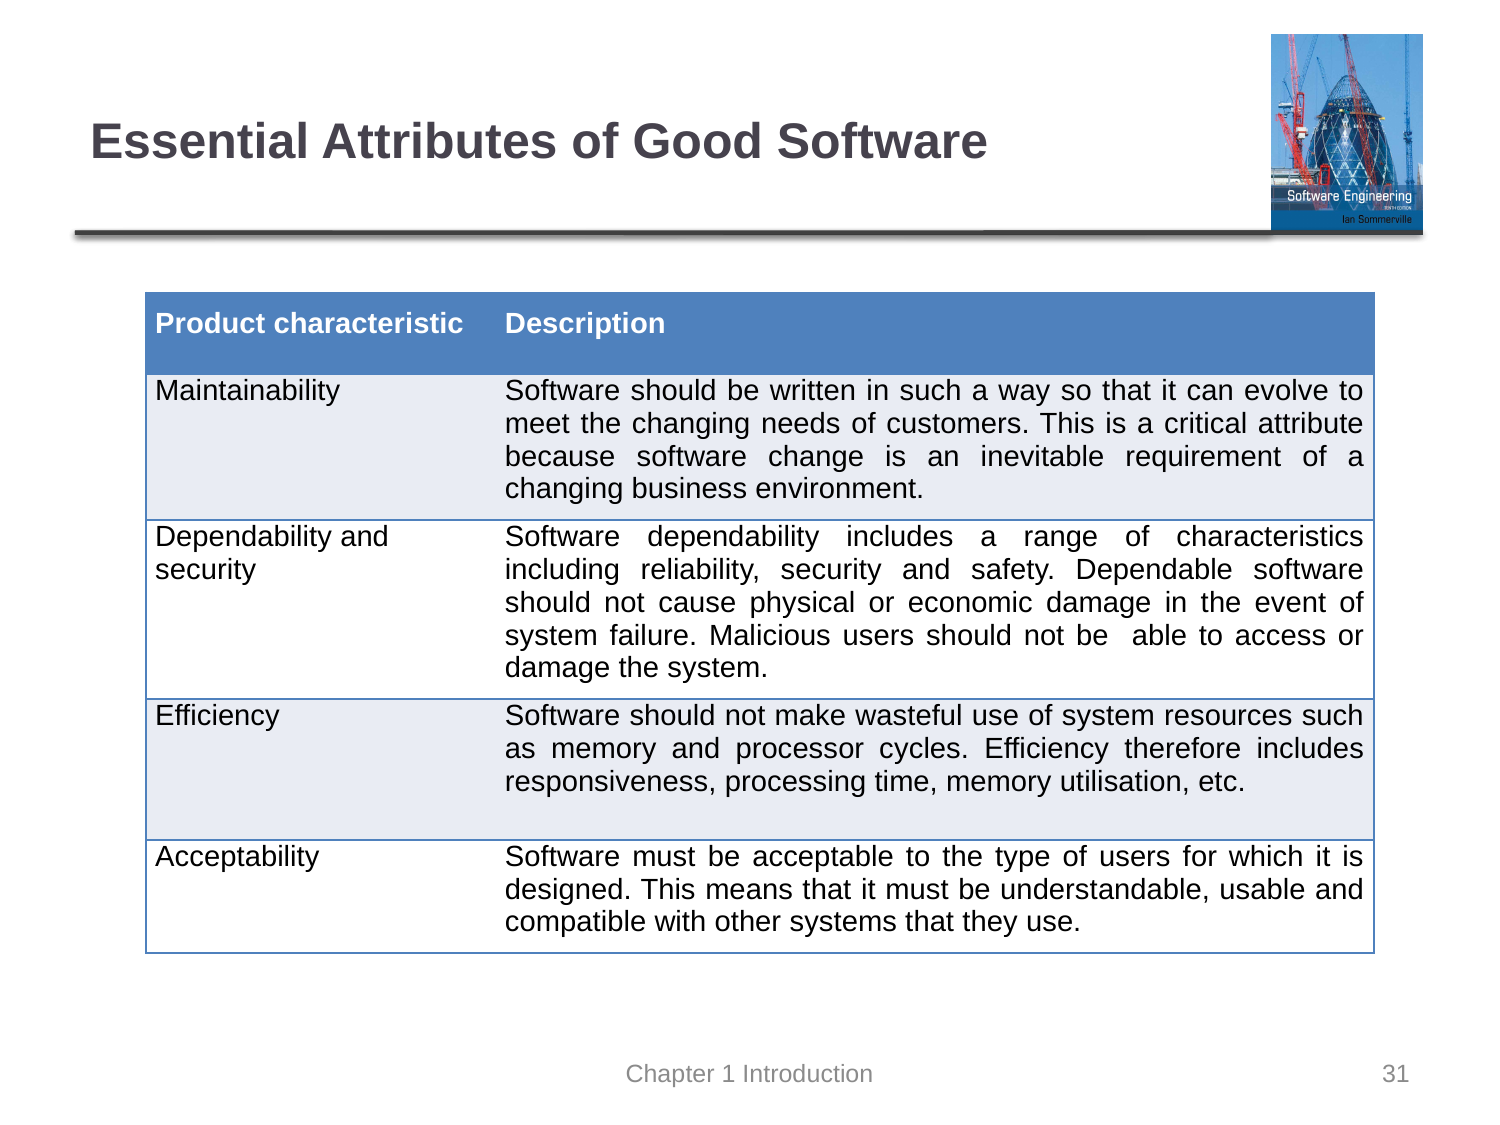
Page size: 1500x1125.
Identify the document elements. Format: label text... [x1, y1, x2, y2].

table_cell Software should be written in such a way so that it can evolve to meet the changing needs of customers. This is a critical attribute because software change is an inevitable requirement of a changing business environment. [496, 375, 1373, 519]
slide_number 31 [1074, 1042, 1425, 1103]
table_cell Efficiency [147, 700, 496, 839]
table_cell Acceptability [147, 841, 496, 952]
table_cell Maintainability [147, 375, 496, 519]
picture [1271, 34, 1423, 230]
table_cell Software should not make wasteful use of system resources such as memory and processor cycles. Efficiency therefore includes responsiveness, processing time, memory utilisation, etc. [496, 700, 1373, 839]
table_cell Software dependability includes a range of characteristics including reliability, security and safety. Dependable software should not cause physical or economic damage in the event of system failure. Malicious users should not be able to access or damage the system. [496, 521, 1373, 698]
footer Chapter 1 Introduction [512, 1042, 988, 1103]
table_header Description [496, 293, 1373, 373]
title Essential Attributes of Good Software [74, 44, 1272, 233]
table_header Product characteristic [147, 293, 496, 373]
table_cell Dependability and security [147, 521, 496, 698]
table_cell Software must be acceptable to the type of users for which it is designed. This means that it must be understandable, usable and compatible with other systems that they use. [496, 841, 1373, 952]
